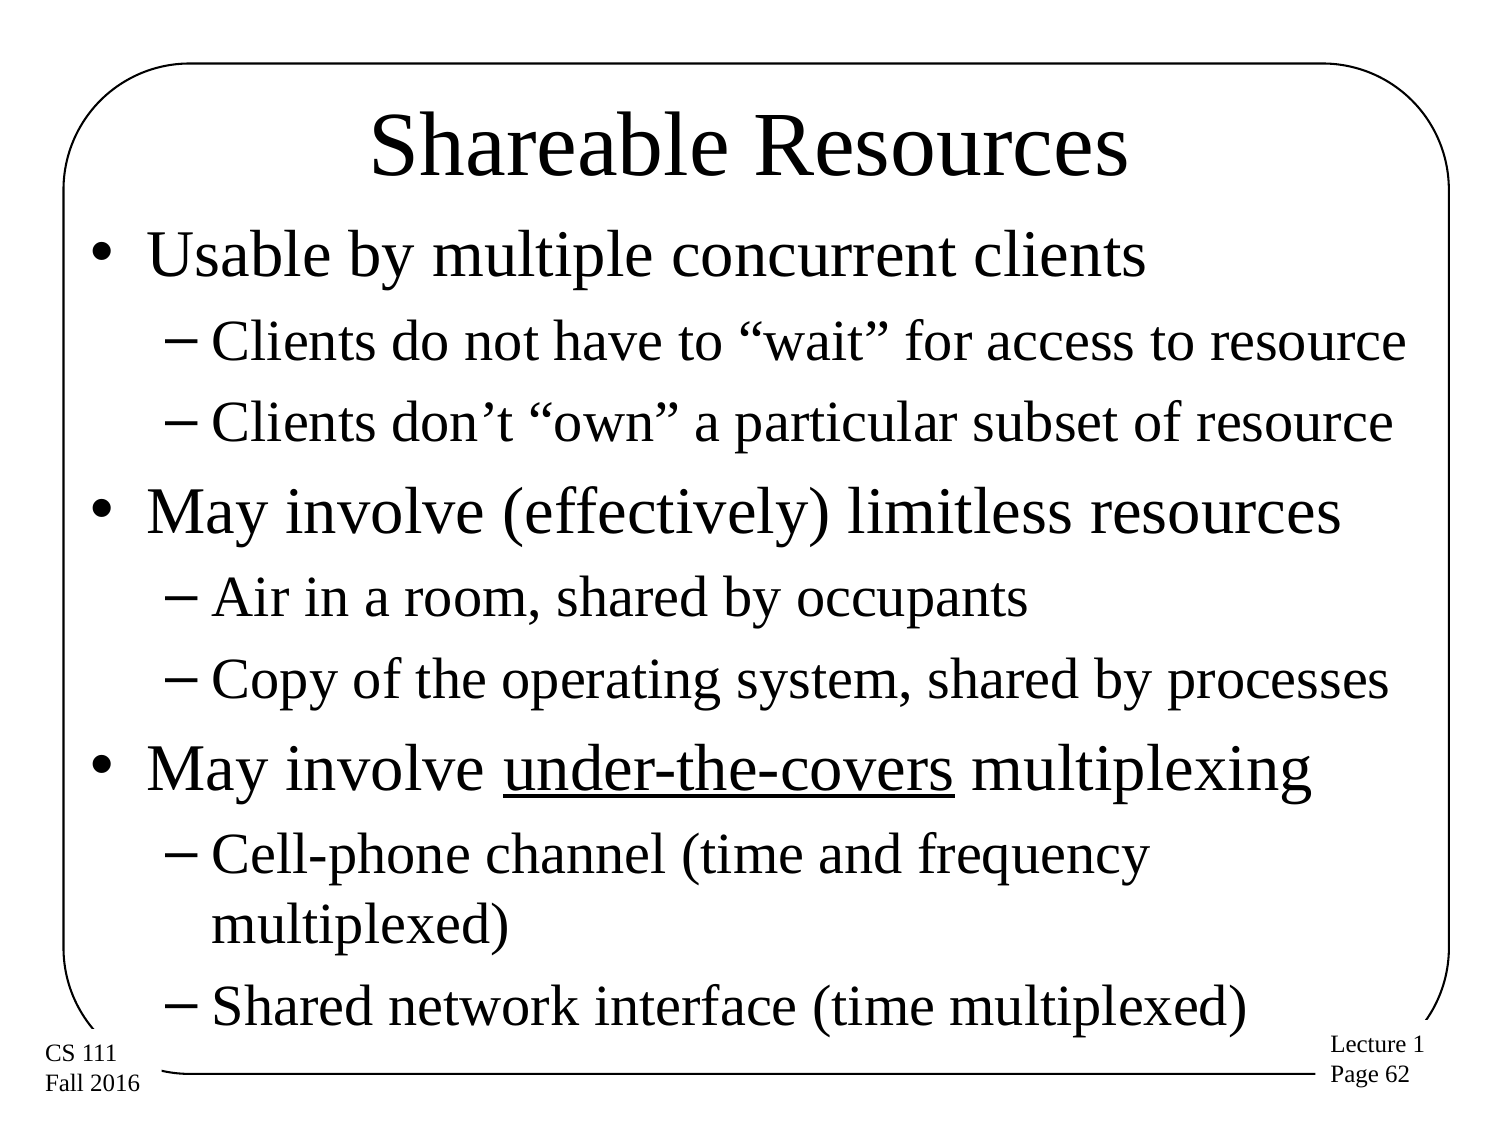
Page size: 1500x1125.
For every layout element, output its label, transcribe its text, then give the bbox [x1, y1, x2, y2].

list Usable by multiple concurrent clients Clients do not have to “wait” for access to resource Clients don’t “own” a particular subset of resource May involve (effectively) limitless resources Air in a room, shared by occupants Copy of the operating system, shared by processes May involve under-the-covers multiplexing Cell-phone channel (time and frequency multiplexed) Shared network interface (time multiplexed) [74, 202, 1426, 946]
title Shareable Resources [74, 44, 1426, 202]
